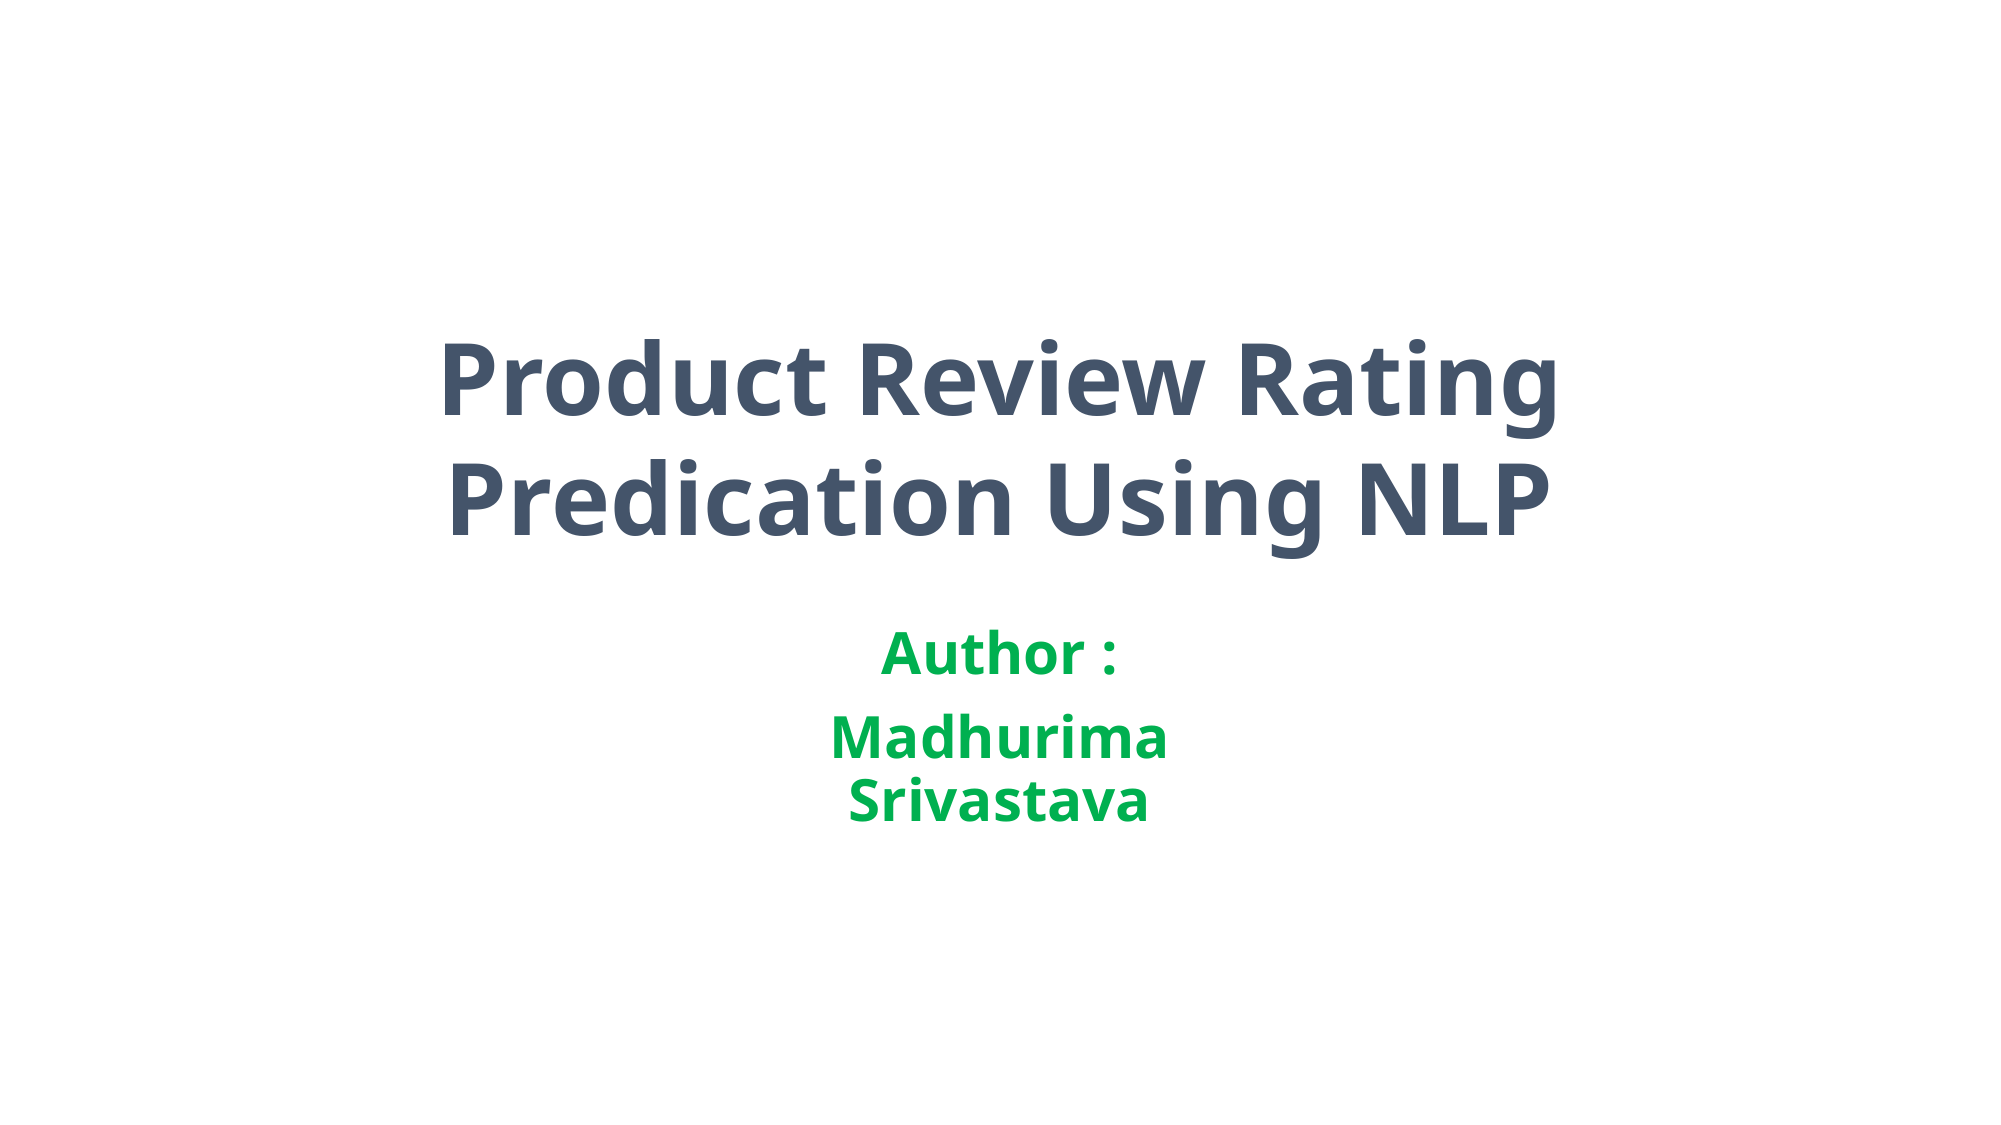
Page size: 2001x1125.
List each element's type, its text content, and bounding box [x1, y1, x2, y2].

title Product Review Rating Predication Using NLP [410, 213, 1590, 563]
subtitle Author : Madhurima Srivastava [671, 616, 1329, 843]
